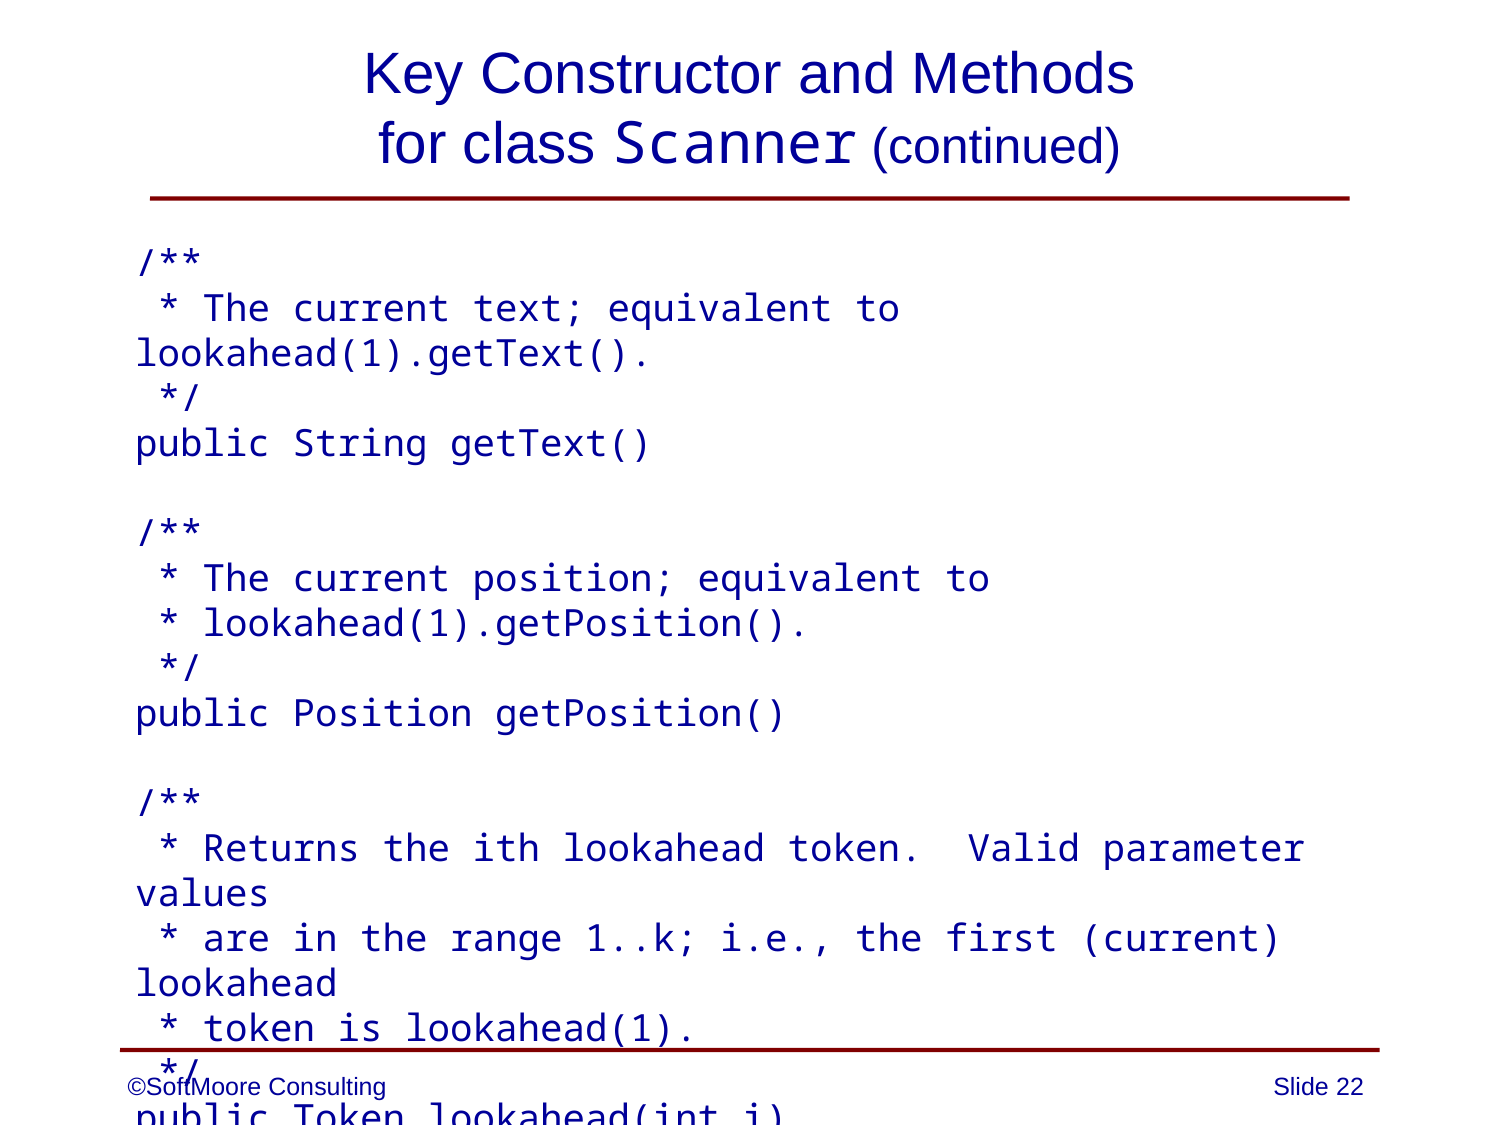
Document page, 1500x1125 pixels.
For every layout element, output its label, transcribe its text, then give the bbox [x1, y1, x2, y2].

title Key Constructor and Methods for class Scanner (continued) [149, 22, 1350, 188]
footer ©SoftMoore Consulting [111, 1061, 563, 1109]
slide_number Slide 22 [1078, 1061, 1380, 1109]
list /** * The current text; equivalent to lookahead(1).getText(). */ public String getText() /** * The current position; equivalent to * lookahead(1).getPosition(). */ public Position getPosition() /** * Returns the ith lookahead token. Valid parameter values * are in the range 1..k; i.e., the first (current) lookahead * token is lookahead(1). */ public Token lookahead(int i) [74, 223, 1441, 1034]
